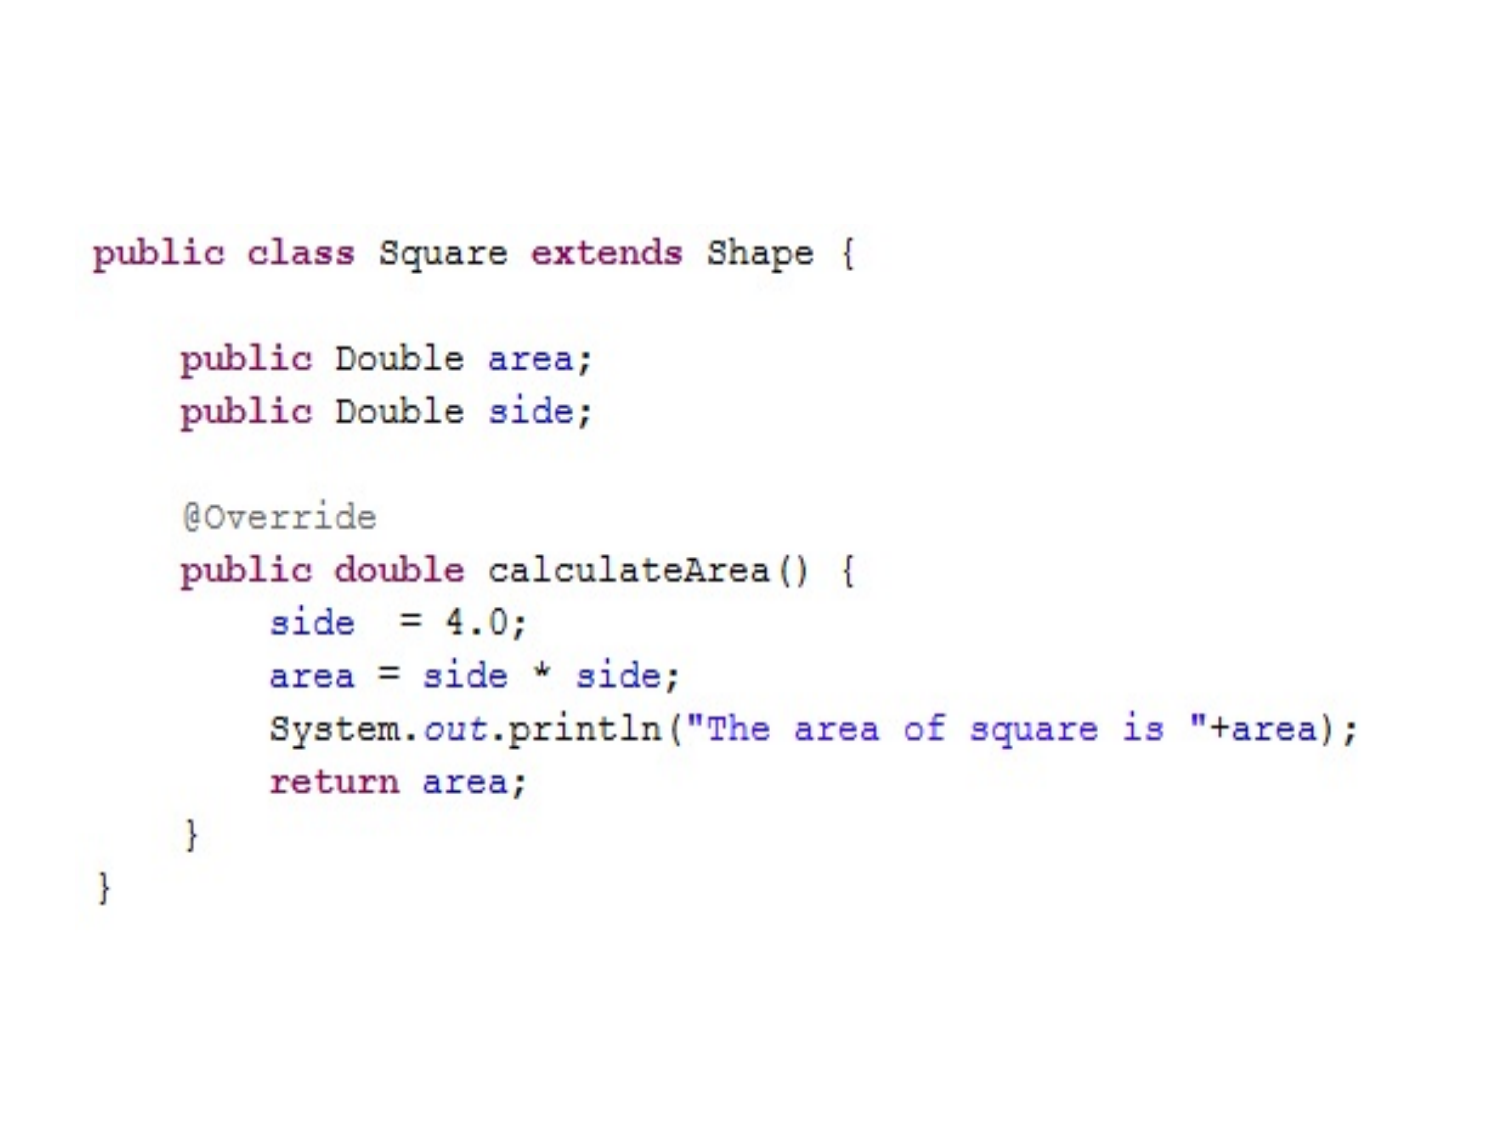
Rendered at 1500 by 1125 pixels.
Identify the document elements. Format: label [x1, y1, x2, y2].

picture [74, 224, 1376, 938]
